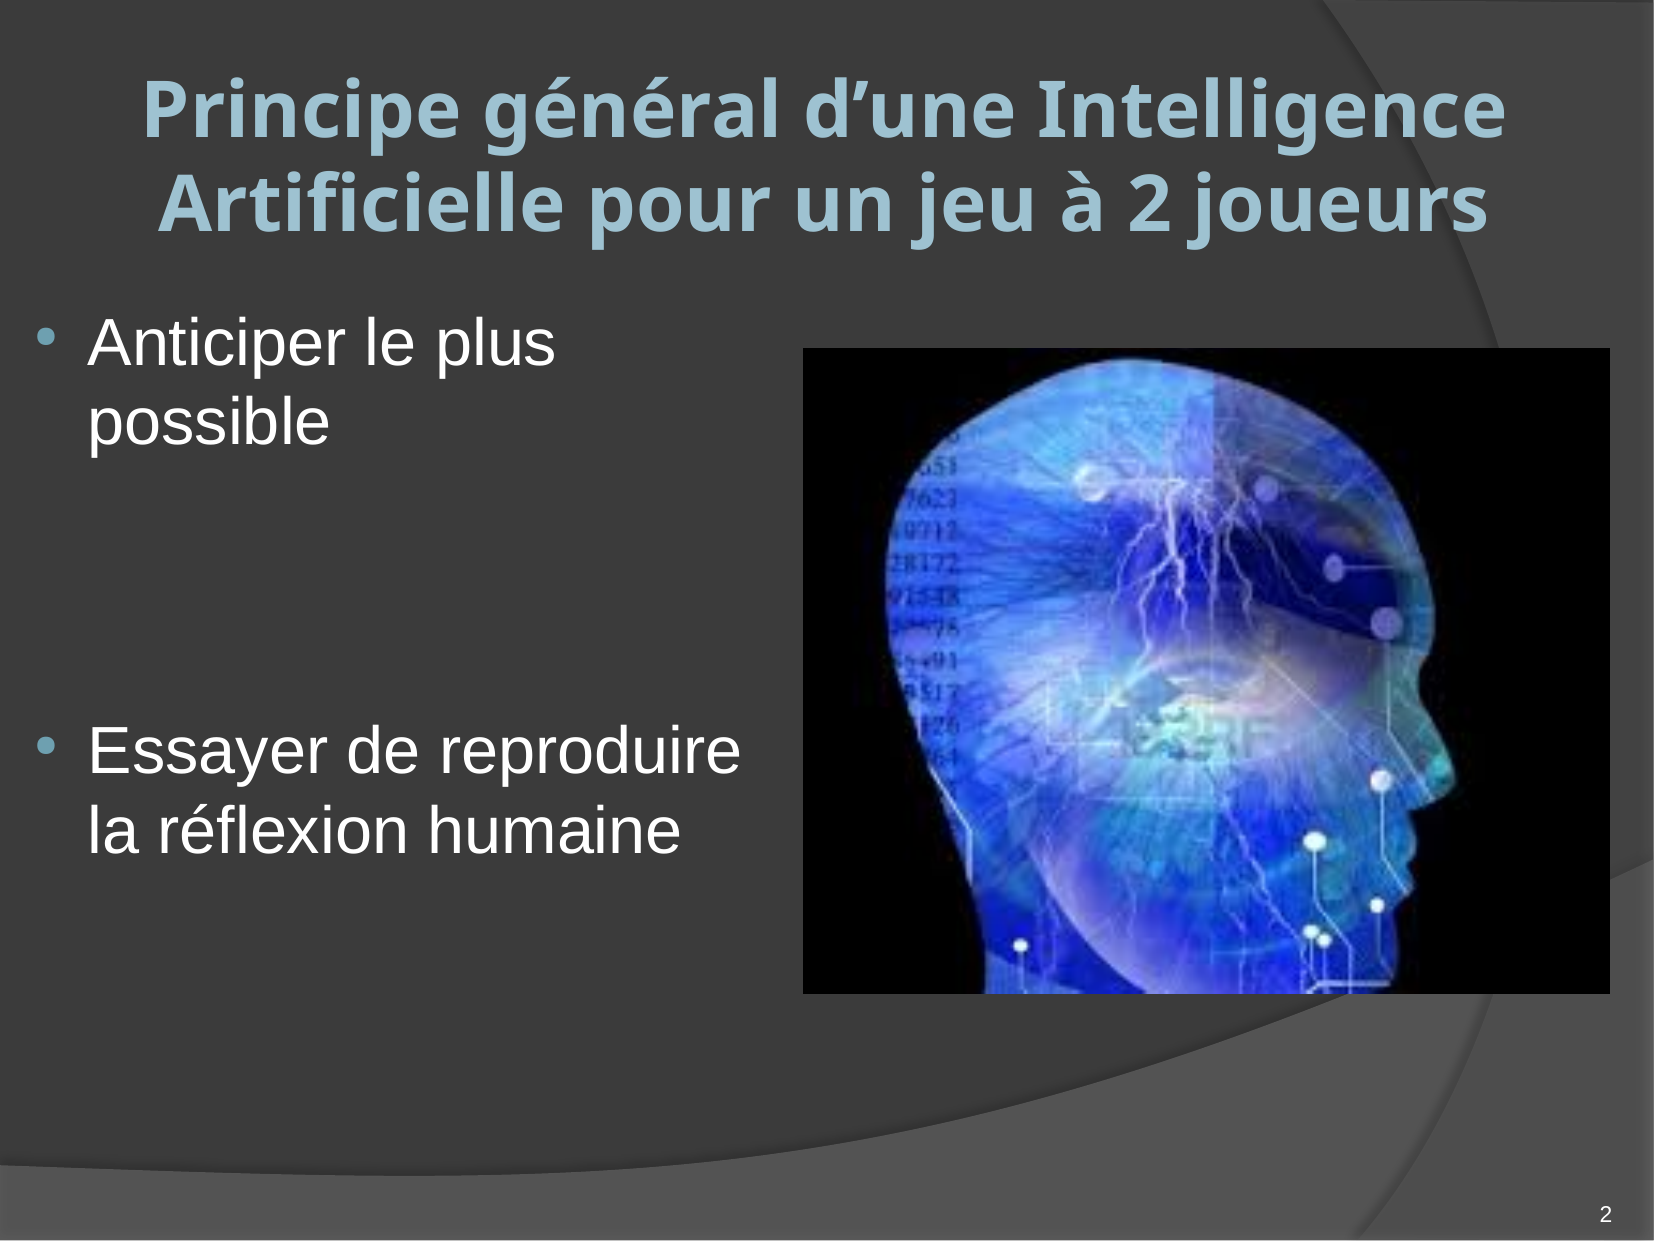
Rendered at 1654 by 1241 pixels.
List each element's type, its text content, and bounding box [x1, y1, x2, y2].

text_box Principe général d’une Intelligence Artificielle pour un jeu à 2 joueurs [0, 49, 1650, 257]
slide_number 2 [1474, 1161, 1613, 1228]
text_box Anticiper le plus possible Essayer de reproduire la réflexion humaine [0, 290, 804, 1109]
picture [802, 348, 1610, 995]
